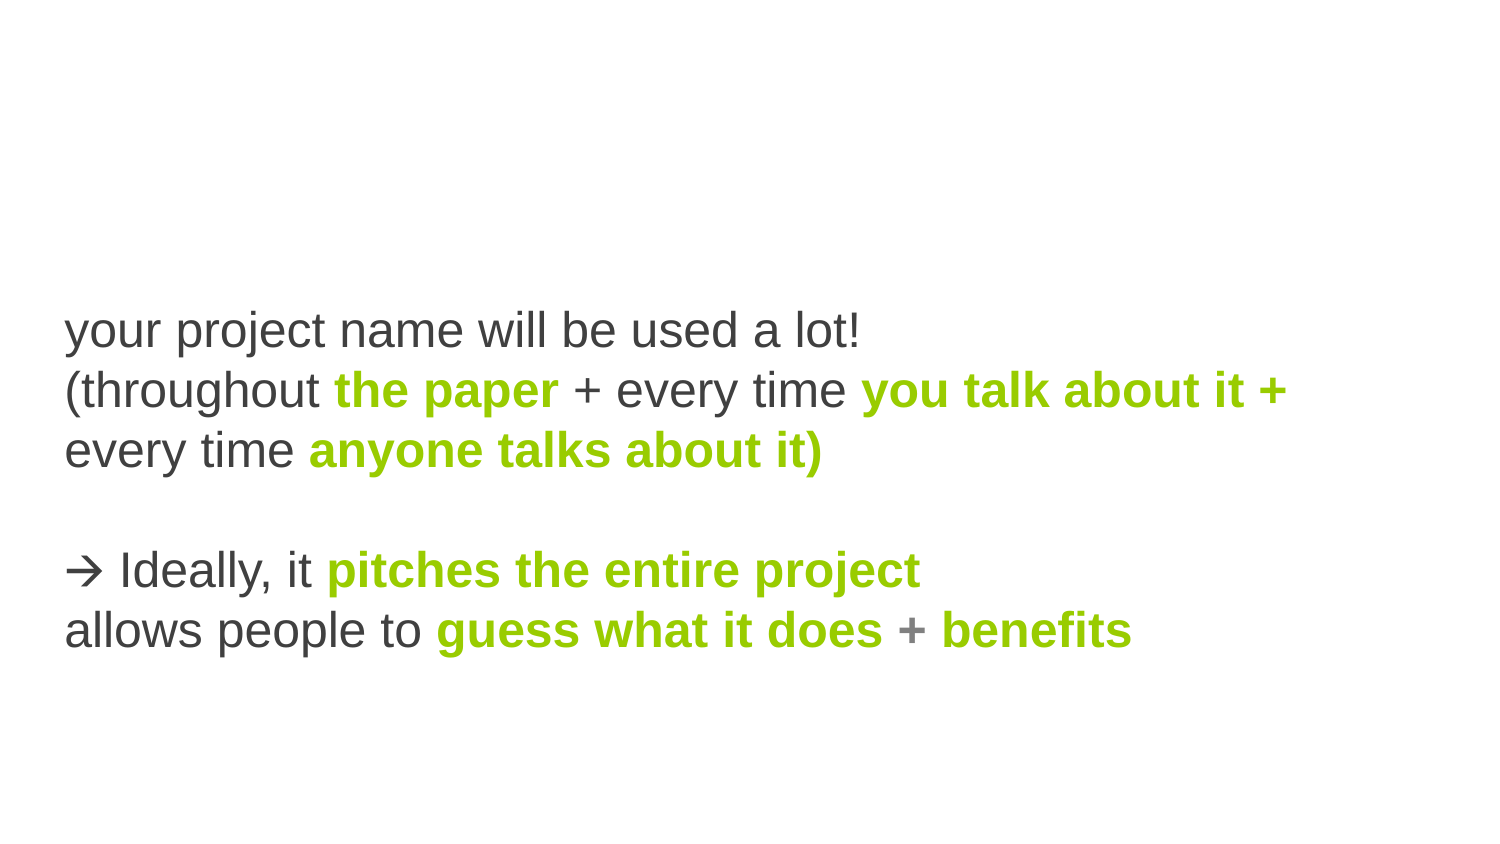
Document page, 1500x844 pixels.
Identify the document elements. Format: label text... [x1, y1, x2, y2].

text_box your project name will be used a lot! (throughout the paper + every time you talk about it + every time anyone talks about it) 🡪 Ideally, it pitches the entire project allows people to guess what it does + benefits [26, 199, 1500, 755]
